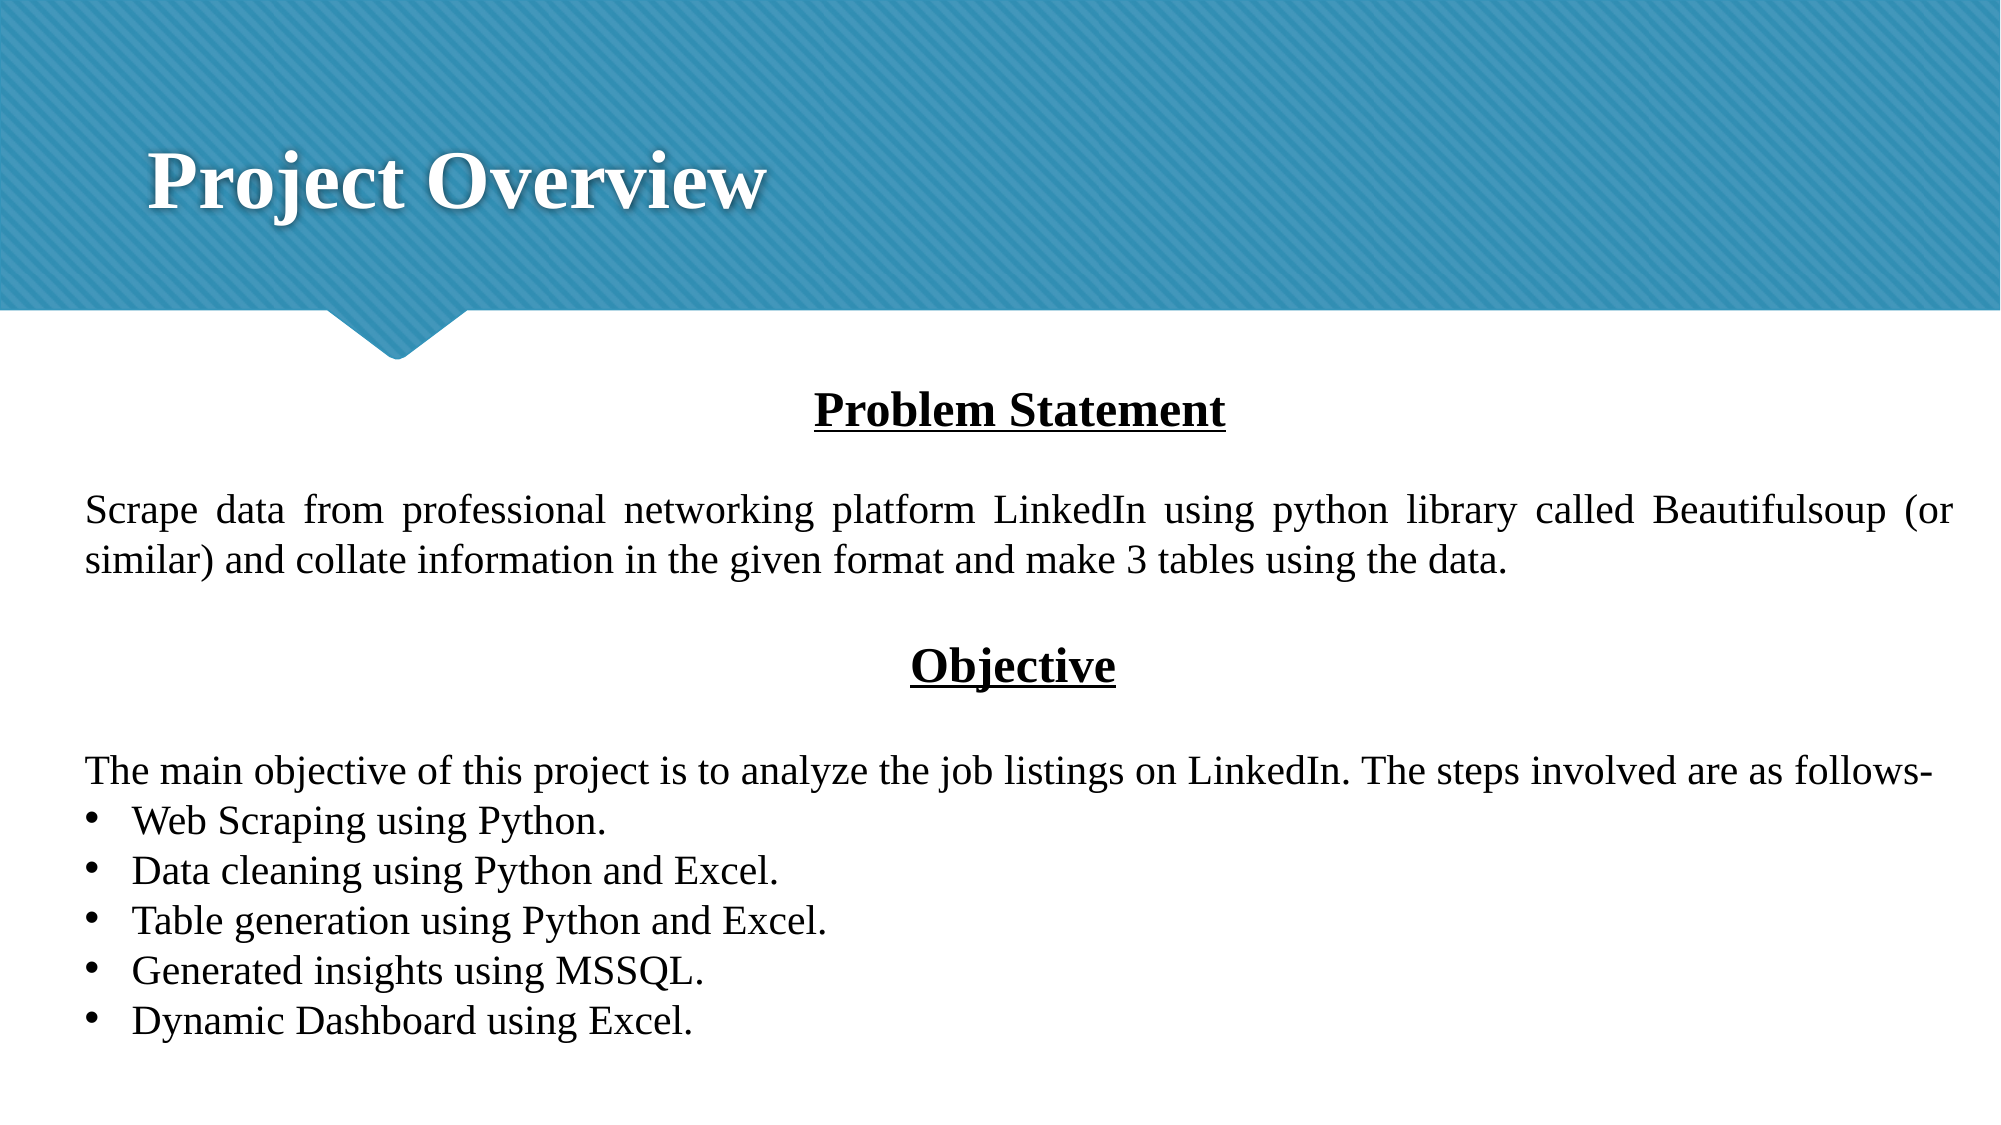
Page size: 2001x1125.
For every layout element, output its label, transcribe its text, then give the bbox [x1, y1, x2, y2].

title Project Overview [132, 73, 1868, 233]
text_box Problem Statement Scrape data from professional networking platform LinkedIn using python library called Beautifulsoup (or similar) and collate information in the given format and make 3 tables using the data. [69, 369, 1970, 634]
text_box Objective The main objective of this project is to analyze the job listings on LinkedIn. The steps involved are as follows- Web Scraping using Python. Data cleaning using Python and Excel. Table generation using Python and Excel. Generated insights using MSSQL. Dynamic Dashboard using Excel. [69, 634, 1957, 1050]
